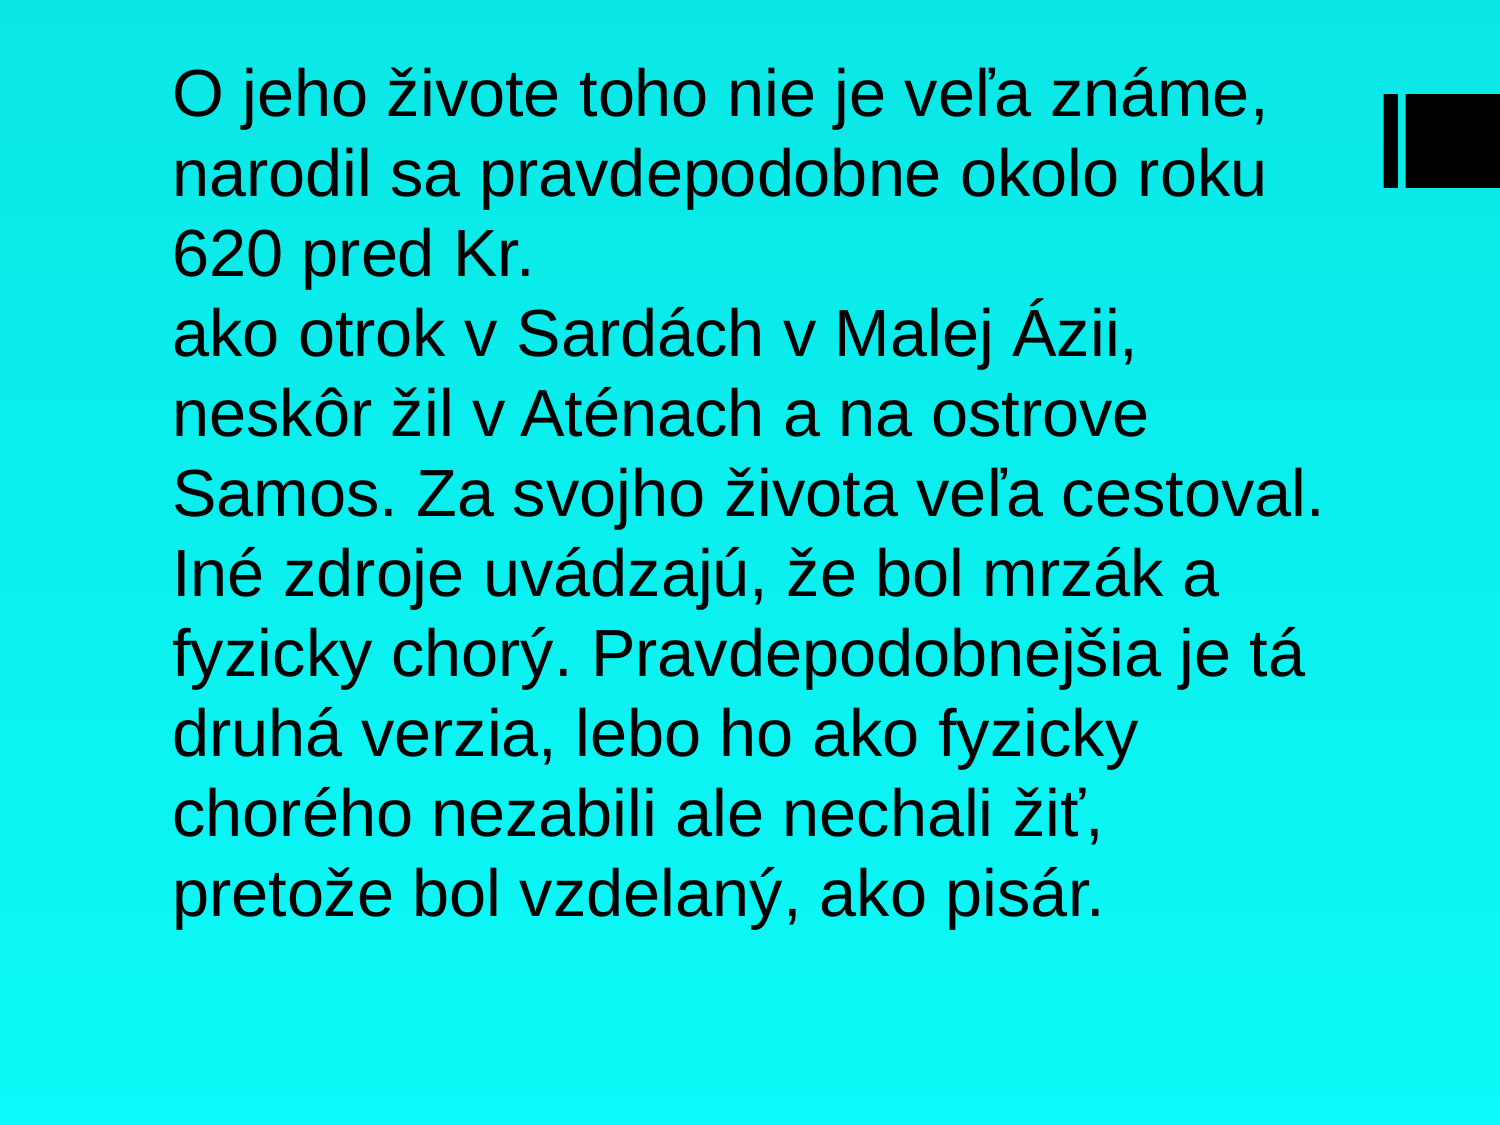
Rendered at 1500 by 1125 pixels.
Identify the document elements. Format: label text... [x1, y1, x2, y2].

list O jeho živote toho nie je veľa známe, narodil sa pravdepodobne okolo roku 620 pred Kr. ako otrok v Sardách v Malej Ázii, neskôr žil v Aténach a na ostrove Samos. Za svojho života veľa cestoval. Iné zdroje uvádzajú, že bol mrzák a fyzicky chorý. Pravdepodobnejšia je tá druhá verzia, lebo ho ako fyzicky chorého nezabili ale nechali žiť, pretože bol vzdelaný, ako pisár. [150, 42, 1350, 1035]
